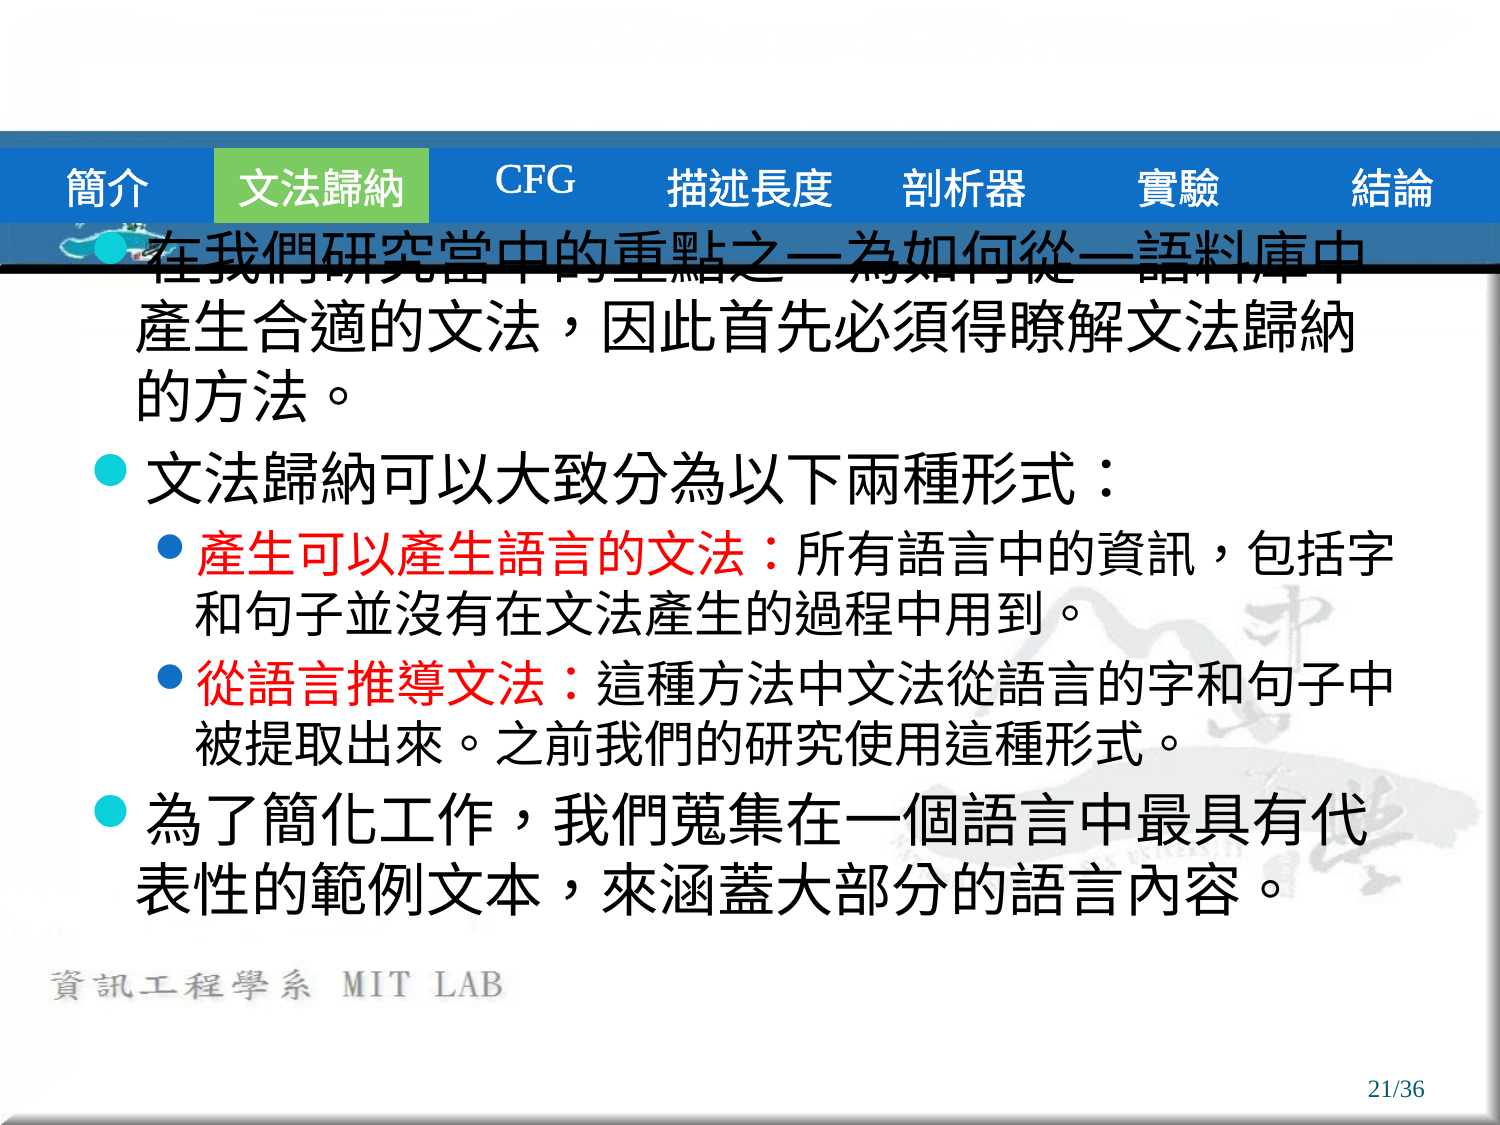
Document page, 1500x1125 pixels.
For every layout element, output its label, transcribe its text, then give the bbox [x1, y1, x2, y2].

table_header CFG [429, 148, 643, 223]
table_header 結論 [1286, 148, 1500, 223]
picture [0, 0, 1500, 148]
picture [0, 223, 1500, 1125]
table_header 簡介 [0, 148, 214, 223]
table_header 實驗 [1071, 148, 1286, 223]
table_header 描述長度 [643, 148, 857, 223]
table_header 文法歸納 [214, 148, 429, 223]
title 文法歸納 [183, 30, 1447, 145]
list 在我們研究當中的重點之一為如何從一語料庫中產生合適的文法，因此首先必須得瞭解文法歸納的方法。 文法歸納可以大致分為以下兩種形式： 產生可以產生語言的文法：所有語言中的資訊，包括字和句子並沒有在文法產生的過程中用到。 從語言推導文法：這種方法中文法從語言的字和句子中被提取出來。之前我們的研究使用這種形式。 為了簡化工作，我們蒐集在一個語言中最具有代表性的範例文本，來涵蓋大部分的語言內容。 [75, 223, 1425, 1055]
slide_number 21/36 [1299, 1042, 1425, 1103]
table_header 剖析器 [857, 148, 1071, 223]
